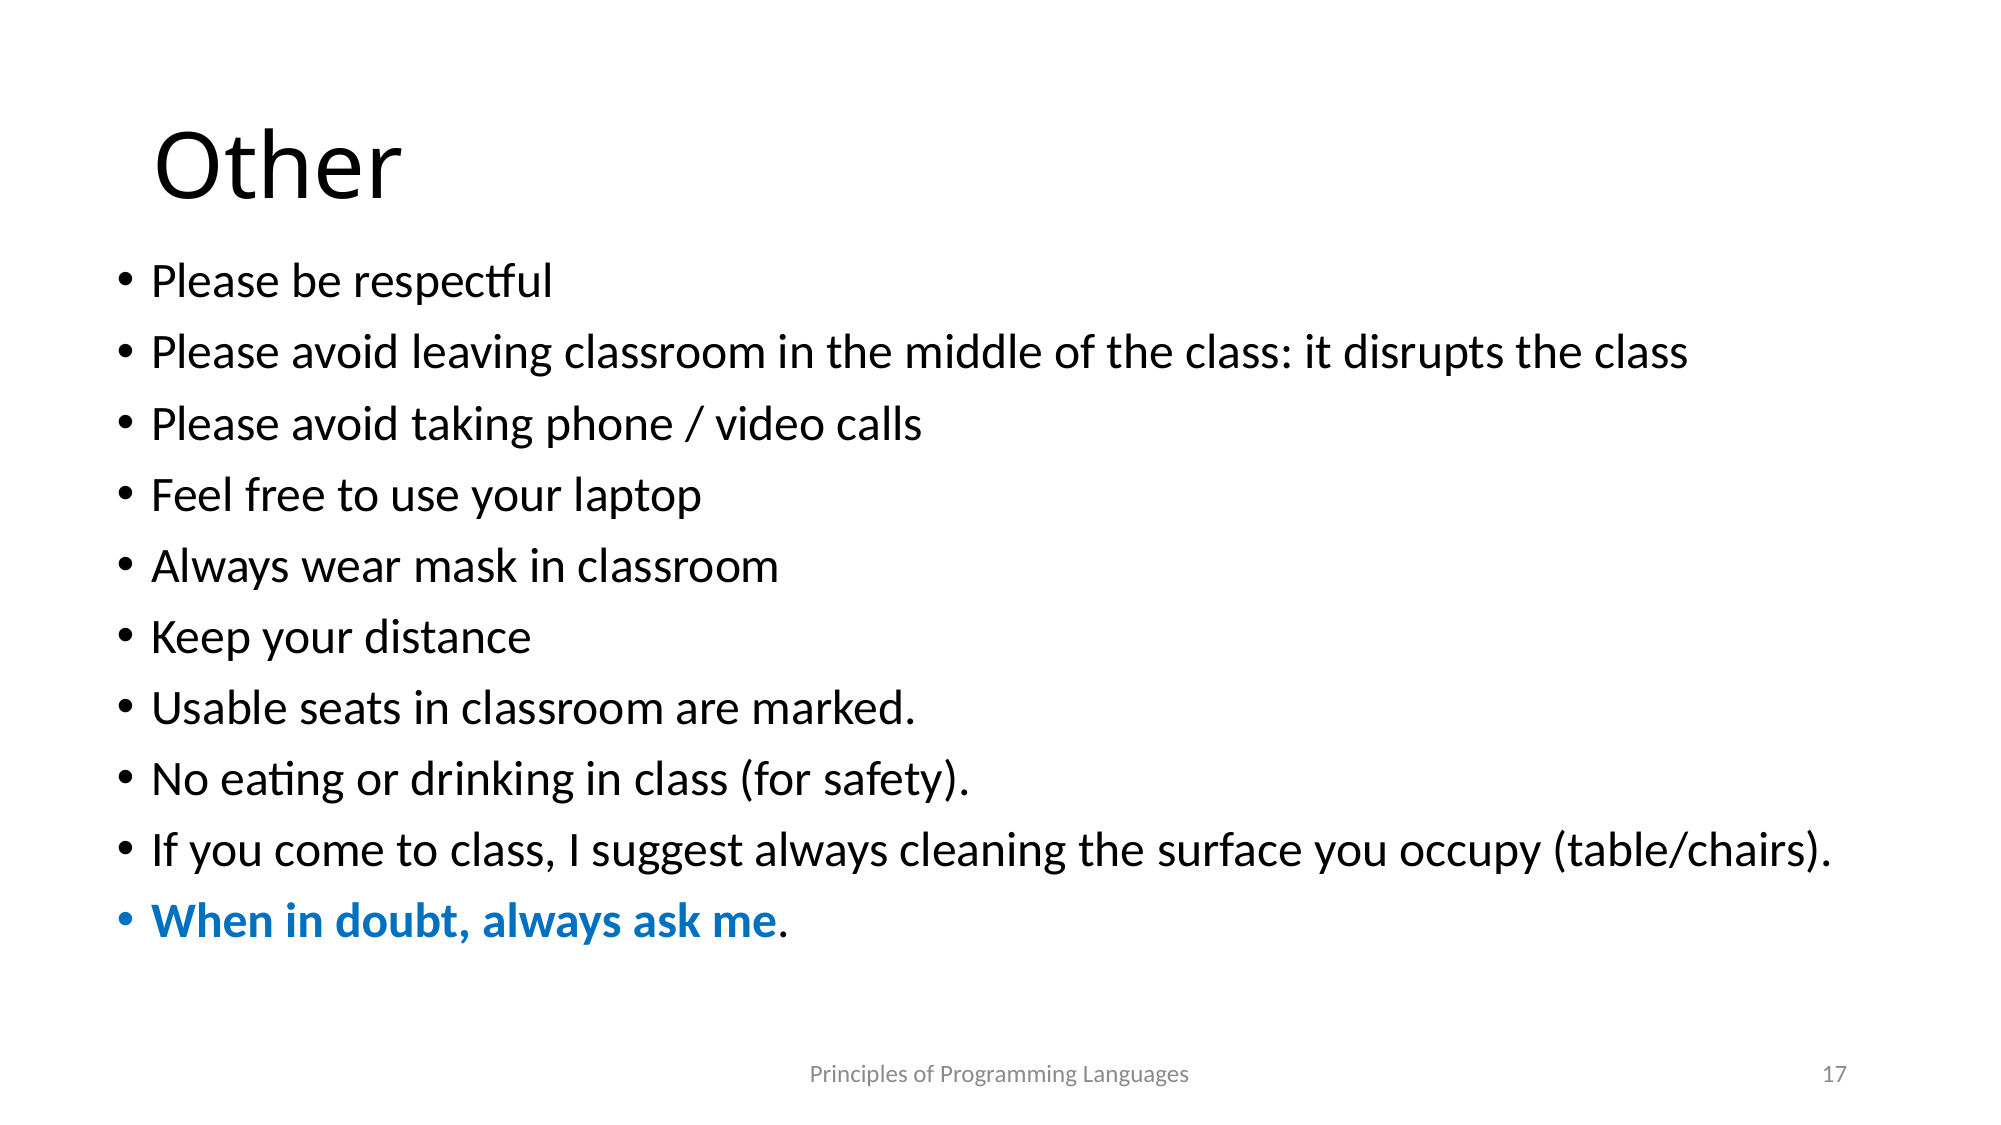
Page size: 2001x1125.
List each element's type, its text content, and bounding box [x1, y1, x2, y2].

title Other [137, 59, 1863, 247]
list Please be respectful Please avoid leaving classroom in the middle of the class: it disrupts the class Please avoid taking phone / video calls Feel free to use your laptop Always wear mask in classroom Keep your distance Usable seats in classroom are marked. No eating or drinking in class (for safety). If you come to class, I suggest always cleaning the surface you occupy (table/chairs). When in doubt, always ask me. [101, 247, 1929, 962]
slide_number 17 [1412, 1042, 1863, 1103]
footer Principles of Programming Languages [662, 1042, 1338, 1103]
